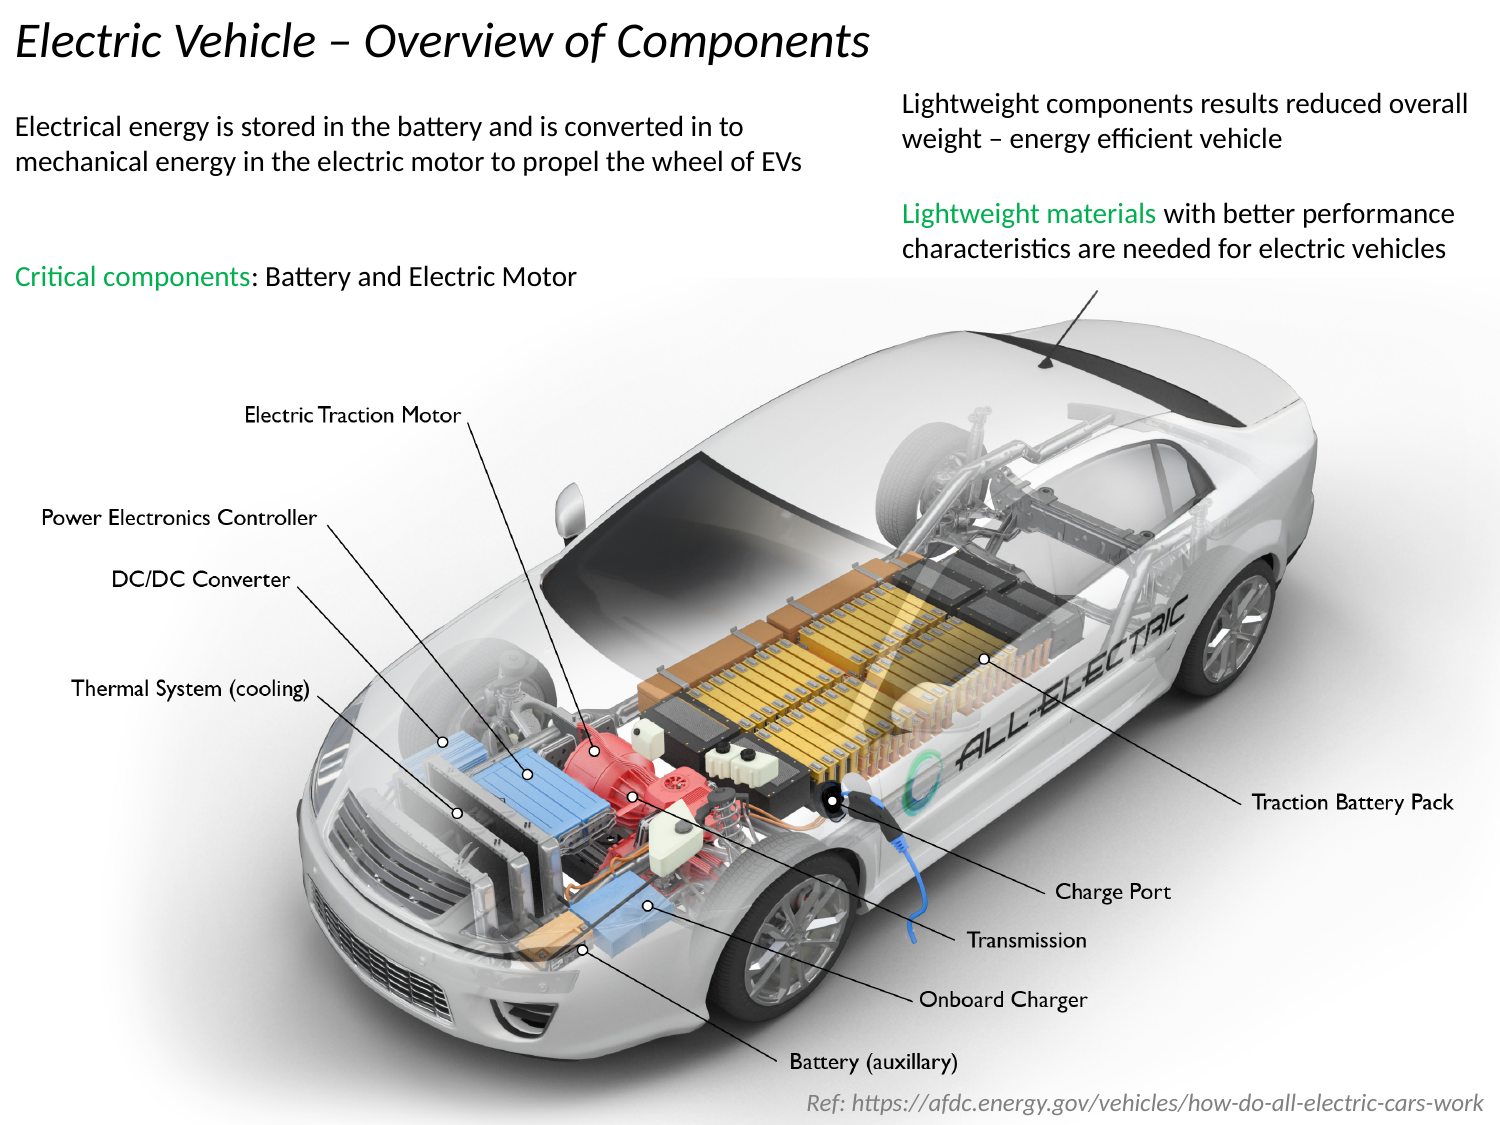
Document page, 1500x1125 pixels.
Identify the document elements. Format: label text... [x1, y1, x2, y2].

text_box Critical components: Battery and Electric Motor [0, 249, 750, 278]
text_box Electric Vehicle – Overview of Components [0, 0, 925, 75]
text_box Lightweight materials with better performance characteristics are needed for electric vehicles [887, 187, 1500, 273]
text_box Electrical energy is stored in the battery and is converted in to mechanical energy in the electric motor to propel the wheel of EVs [0, 99, 838, 185]
picture [0, 278, 1500, 1125]
text_box Lightweight components results reduced overall weight – energy efficient vehicle [887, 76, 1500, 162]
